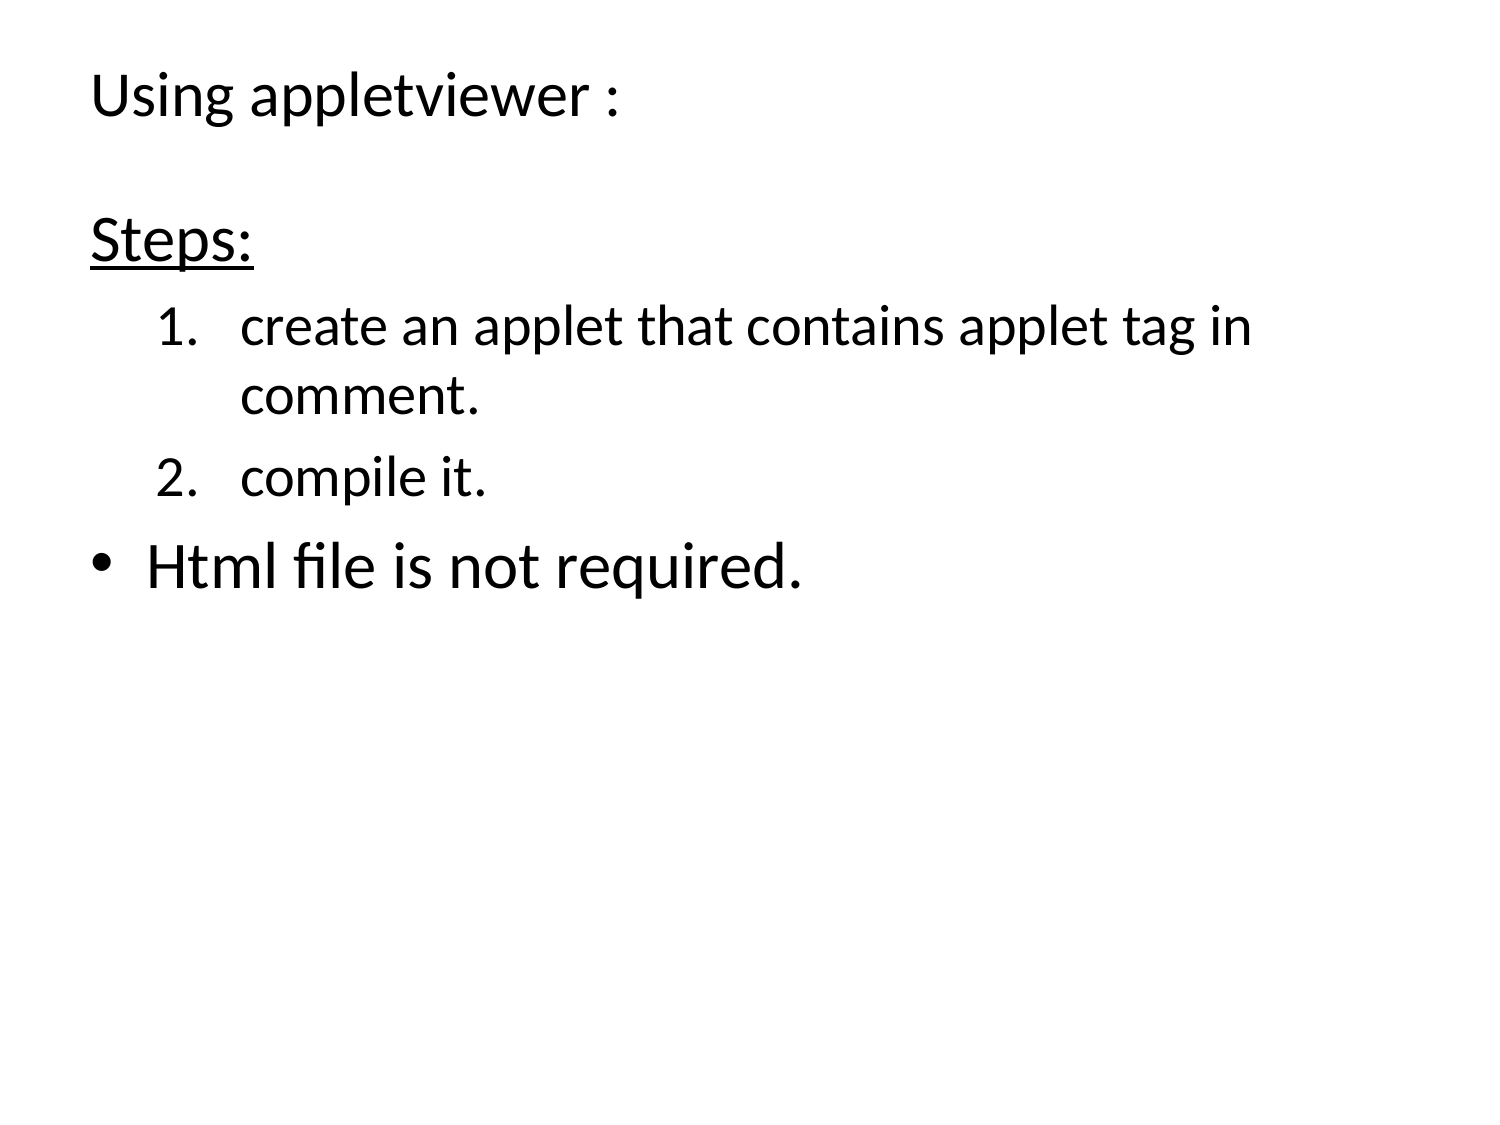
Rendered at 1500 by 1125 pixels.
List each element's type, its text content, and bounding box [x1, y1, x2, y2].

list Steps: create an applet that contains applet tag in comment. compile it. Html file is not required. [75, 187, 1425, 1005]
title Using appletviewer : [75, 45, 1425, 138]
